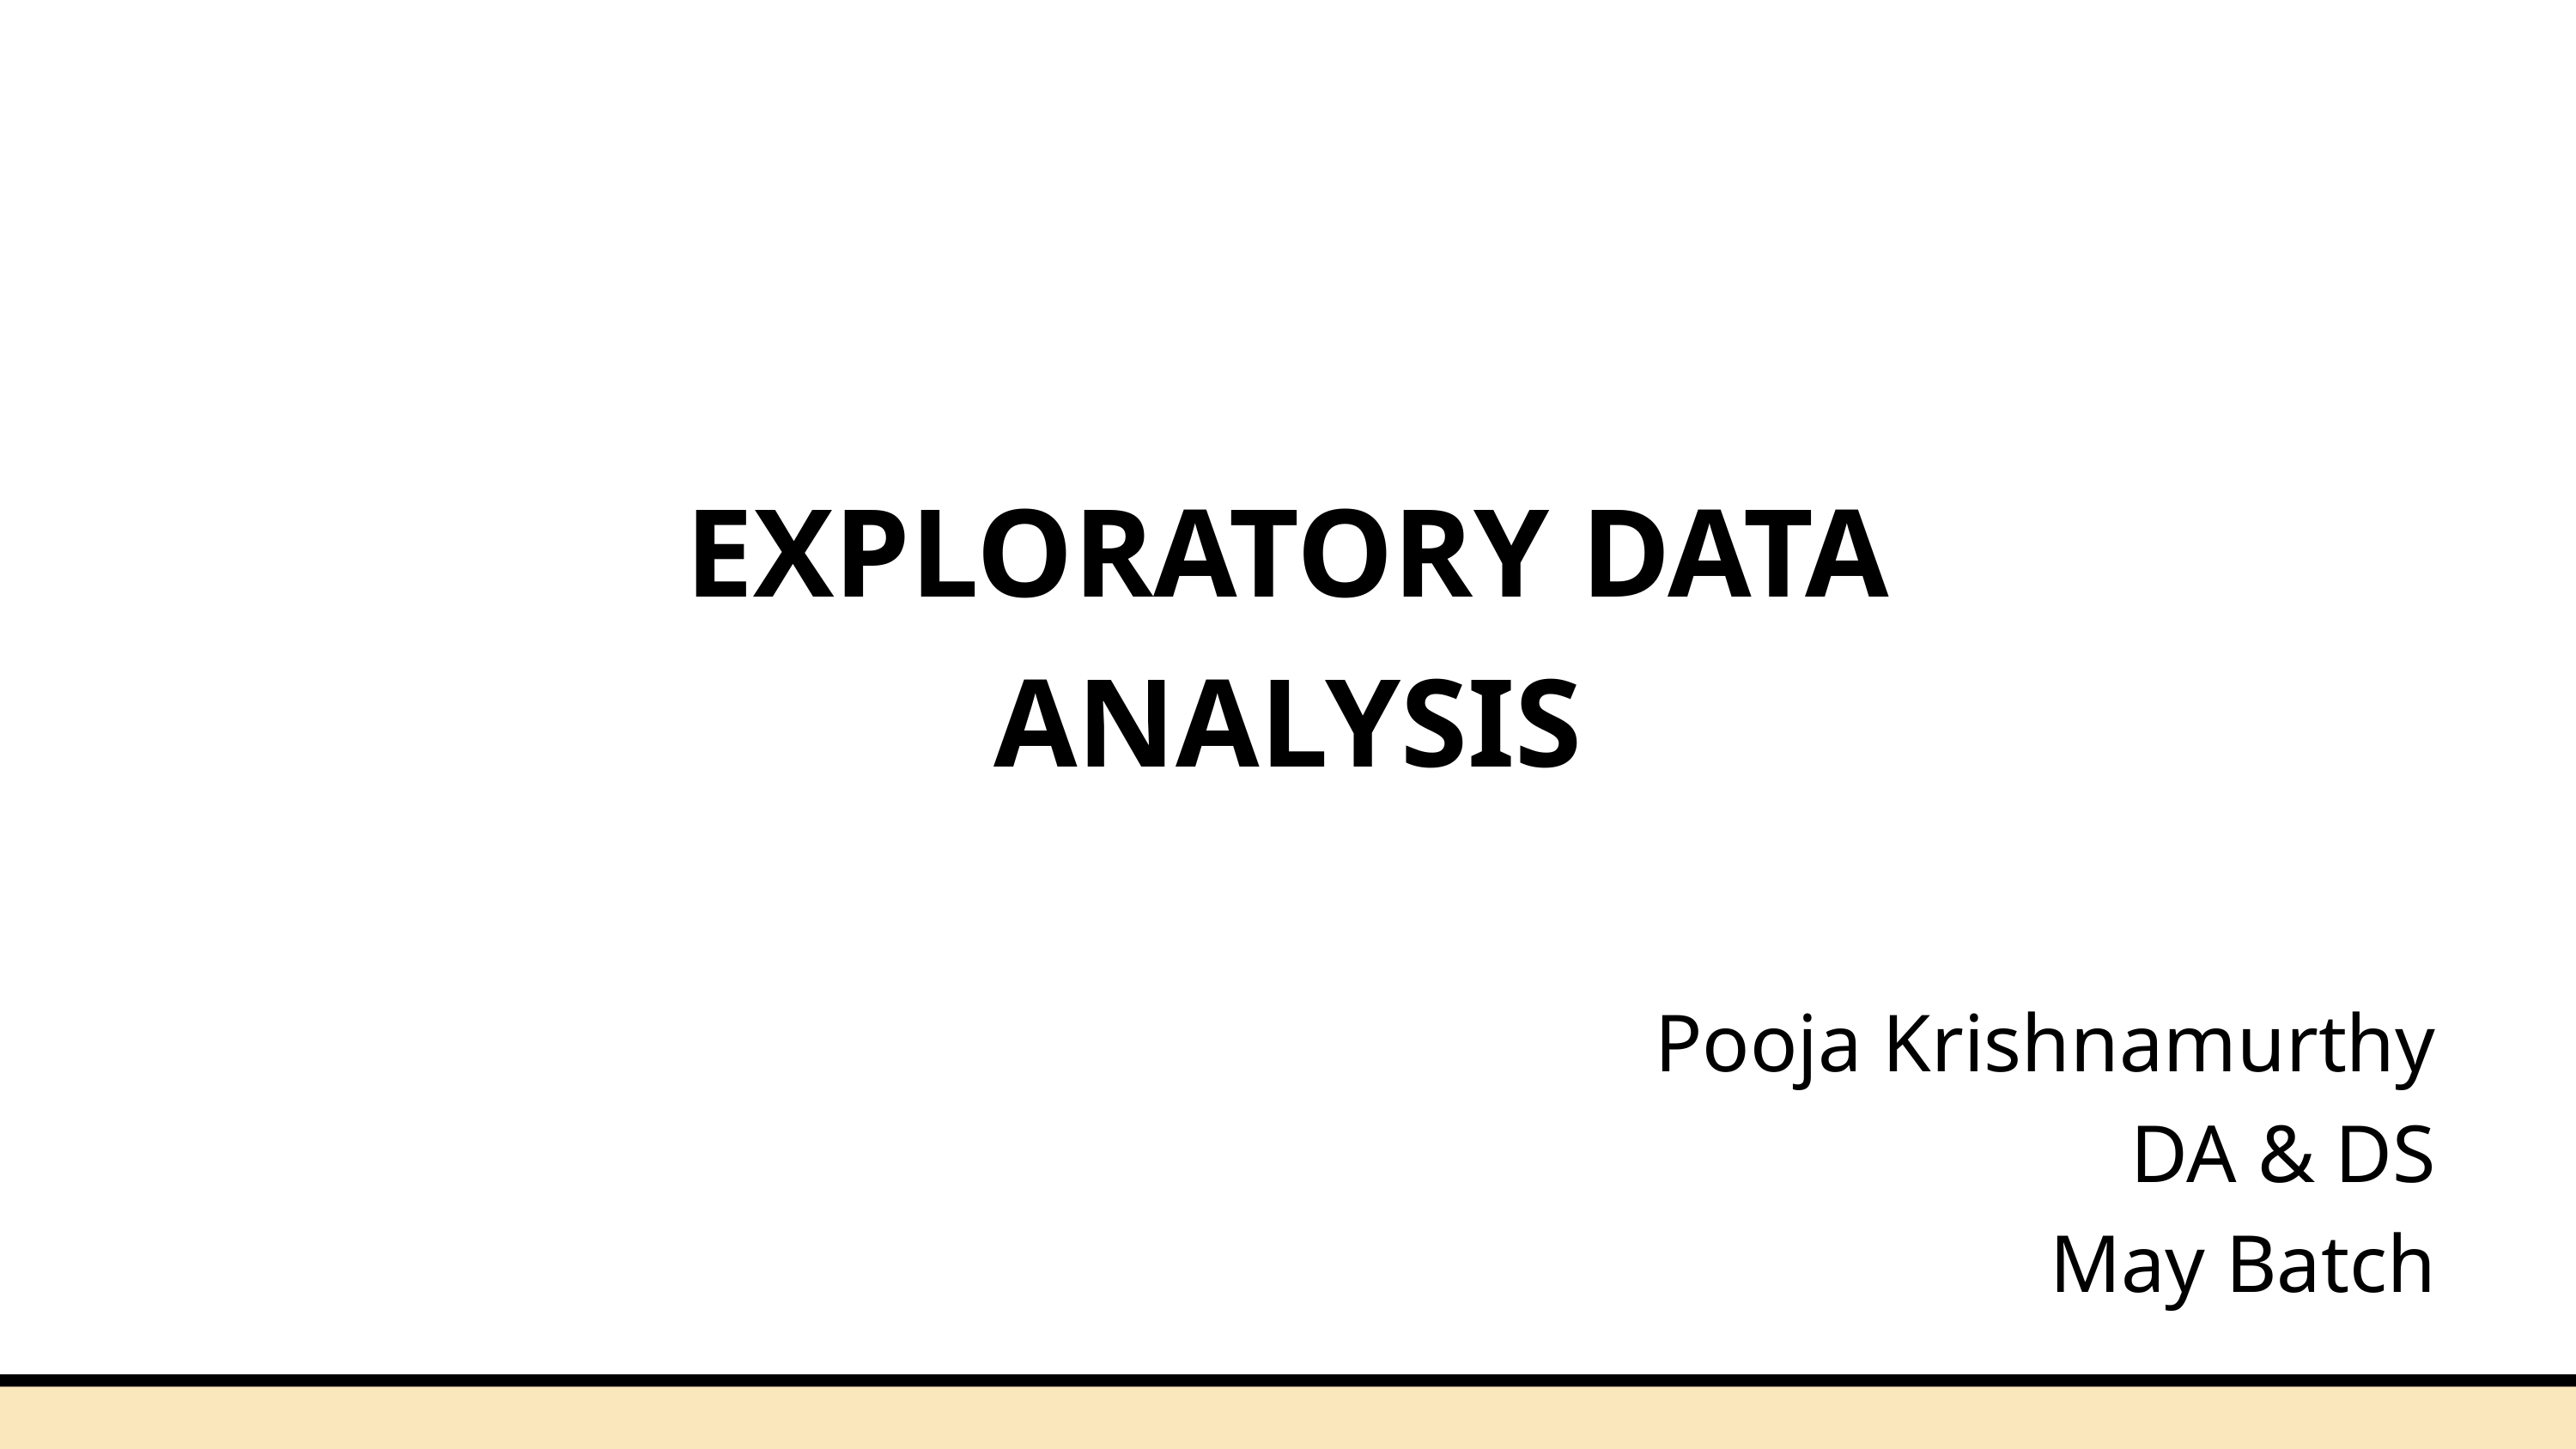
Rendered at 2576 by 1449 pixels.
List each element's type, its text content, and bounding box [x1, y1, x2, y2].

text_box Pooja Krishnamurthy DA & DS May Batch [1637, 977, 2437, 1308]
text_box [0, 1379, 2576, 1449]
text_box EXPLORATORY DATA ANALYSIS [415, 452, 2160, 791]
